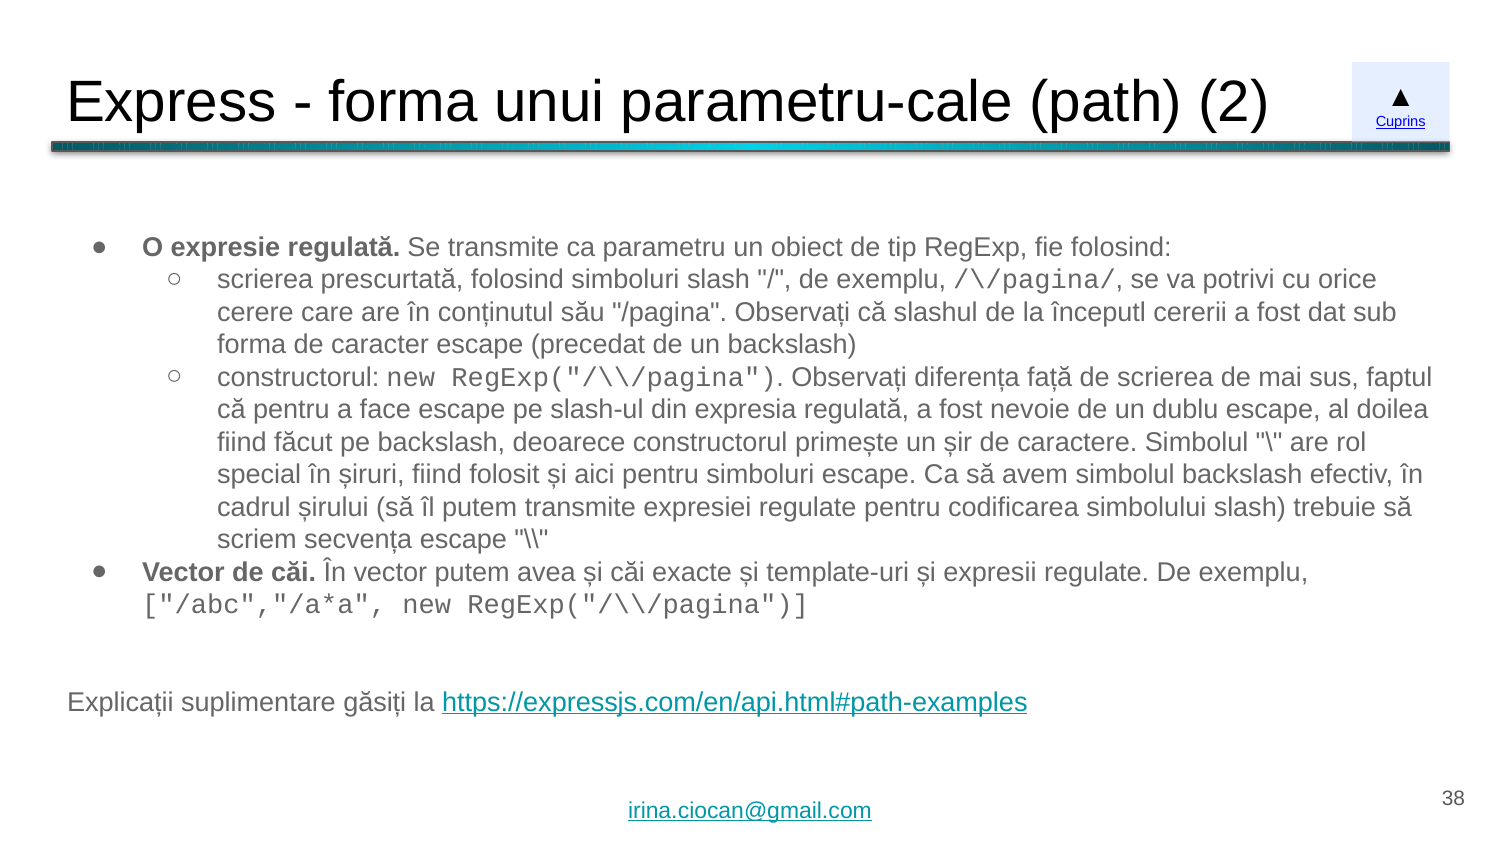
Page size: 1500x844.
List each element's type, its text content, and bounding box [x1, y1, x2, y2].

text_box O expresie regulată. Se transmite ca parametru un obiect de tip RegExp, fie folosind: scrierea prescurtată, folosind simboluri slash "/", de exemplu, /\/pagina/, se va potrivi cu orice cerere care are în conținutul său "/pagina". Observați că slashul de la începutl cererii a fost dat sub forma de caracter escape (precedat de un backslash) constructorul: new RegExp("/\\/pagina"). Observați diferența față de scrierea de mai sus, faptul că pentru a face escape pe slash-ul din expresia regulată, a fost nevoie de un dublu escape, al doilea fiind făcut pe backslash, deoarece constructorul primește un șir de caractere. Simbolul "\" are rol special în șiruri, fiind folosit și aici pentru simboluri escape. Ca să avem simbolul backslash efectiv, în cadrul șirului (să îl putem transmite expresiei regulate pentru codificarea simbolului slash) trebuie să scriem secvența escape "\\" Vector de căi. În vector putem avea și căi exacte și template-uri și expresii regulate. De exemplu, ["/abc","/a*a", new RegExp("/\\/pagina")] Explicații suplimentare găsiți la https://expressjs.com/en/api.html#path-examples [52, 181, 1449, 796]
text_box irina.ciocan@gmail.com [613, 796, 889, 837]
title Express - forma unui parametru-cale (path) (2) [51, 48, 1449, 139]
text_box [51, 141, 1450, 151]
slide_number ‹#› [1389, 764, 1480, 830]
text_box ▲ Cuprins [1351, 62, 1450, 142]
